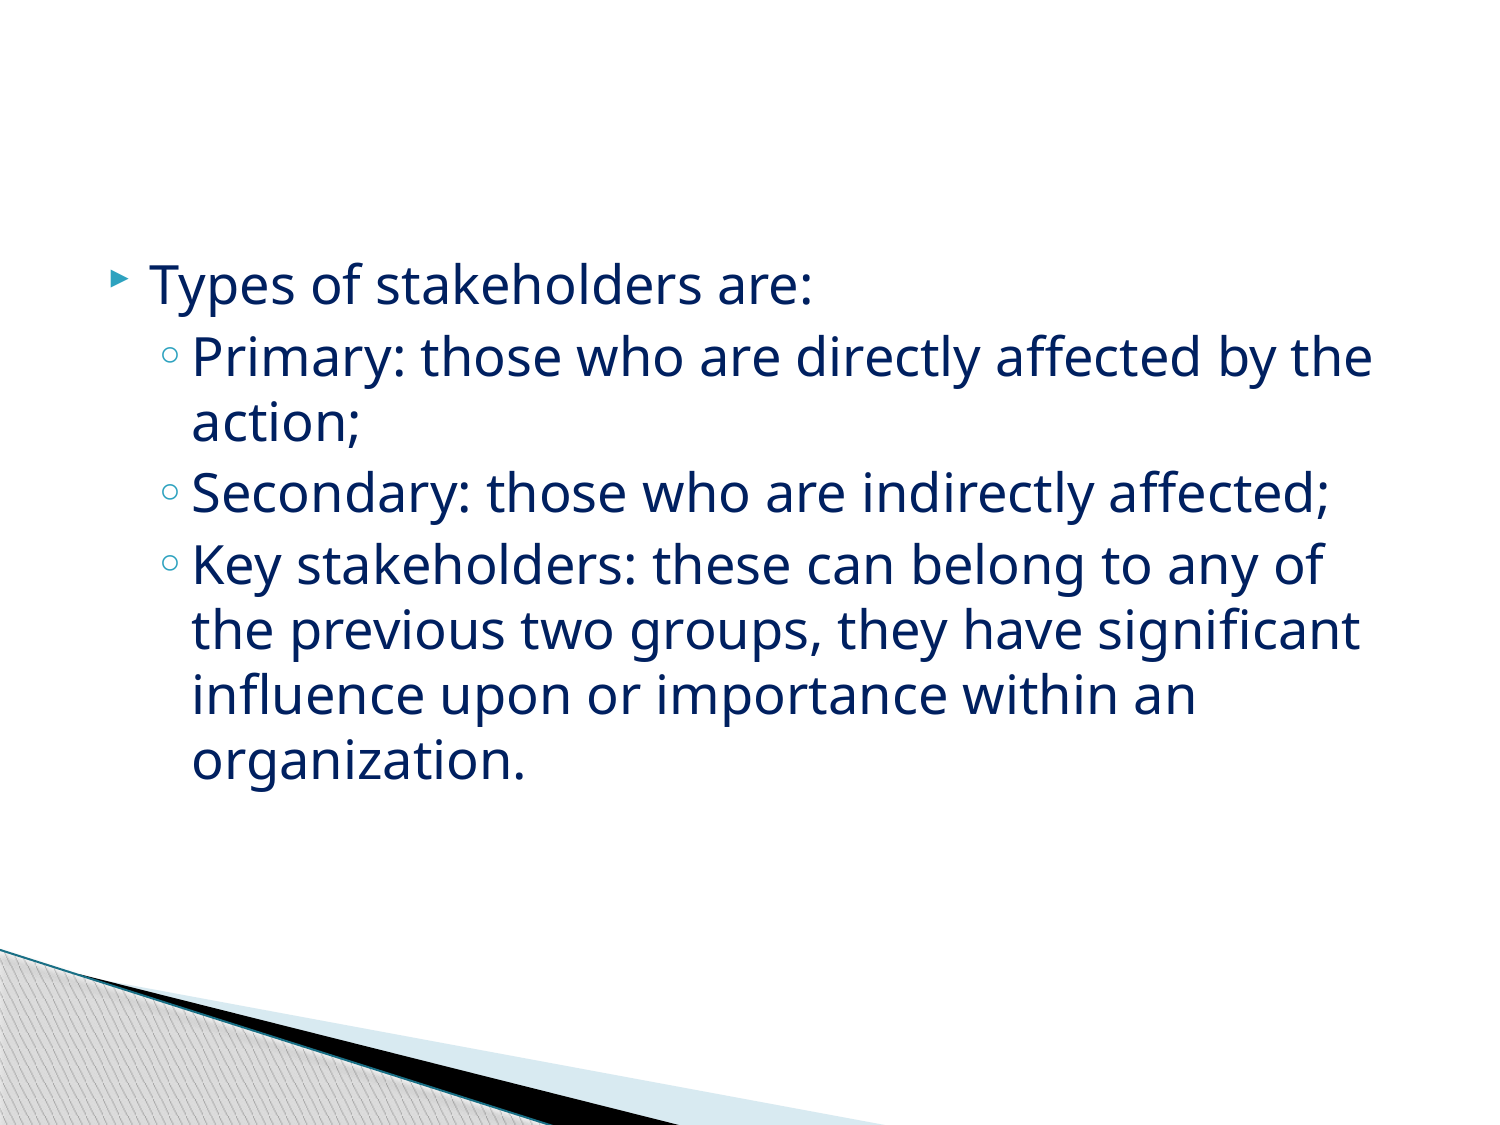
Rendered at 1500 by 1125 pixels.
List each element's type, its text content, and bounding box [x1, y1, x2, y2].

list Types of stakeholders are: Primary: those who are directly affected by the action; Secondary: those who are indirectly affected; Key stakeholders: these can belong to any of the previous two groups, they have significant influence upon or importance within an organization. [75, 243, 1425, 986]
